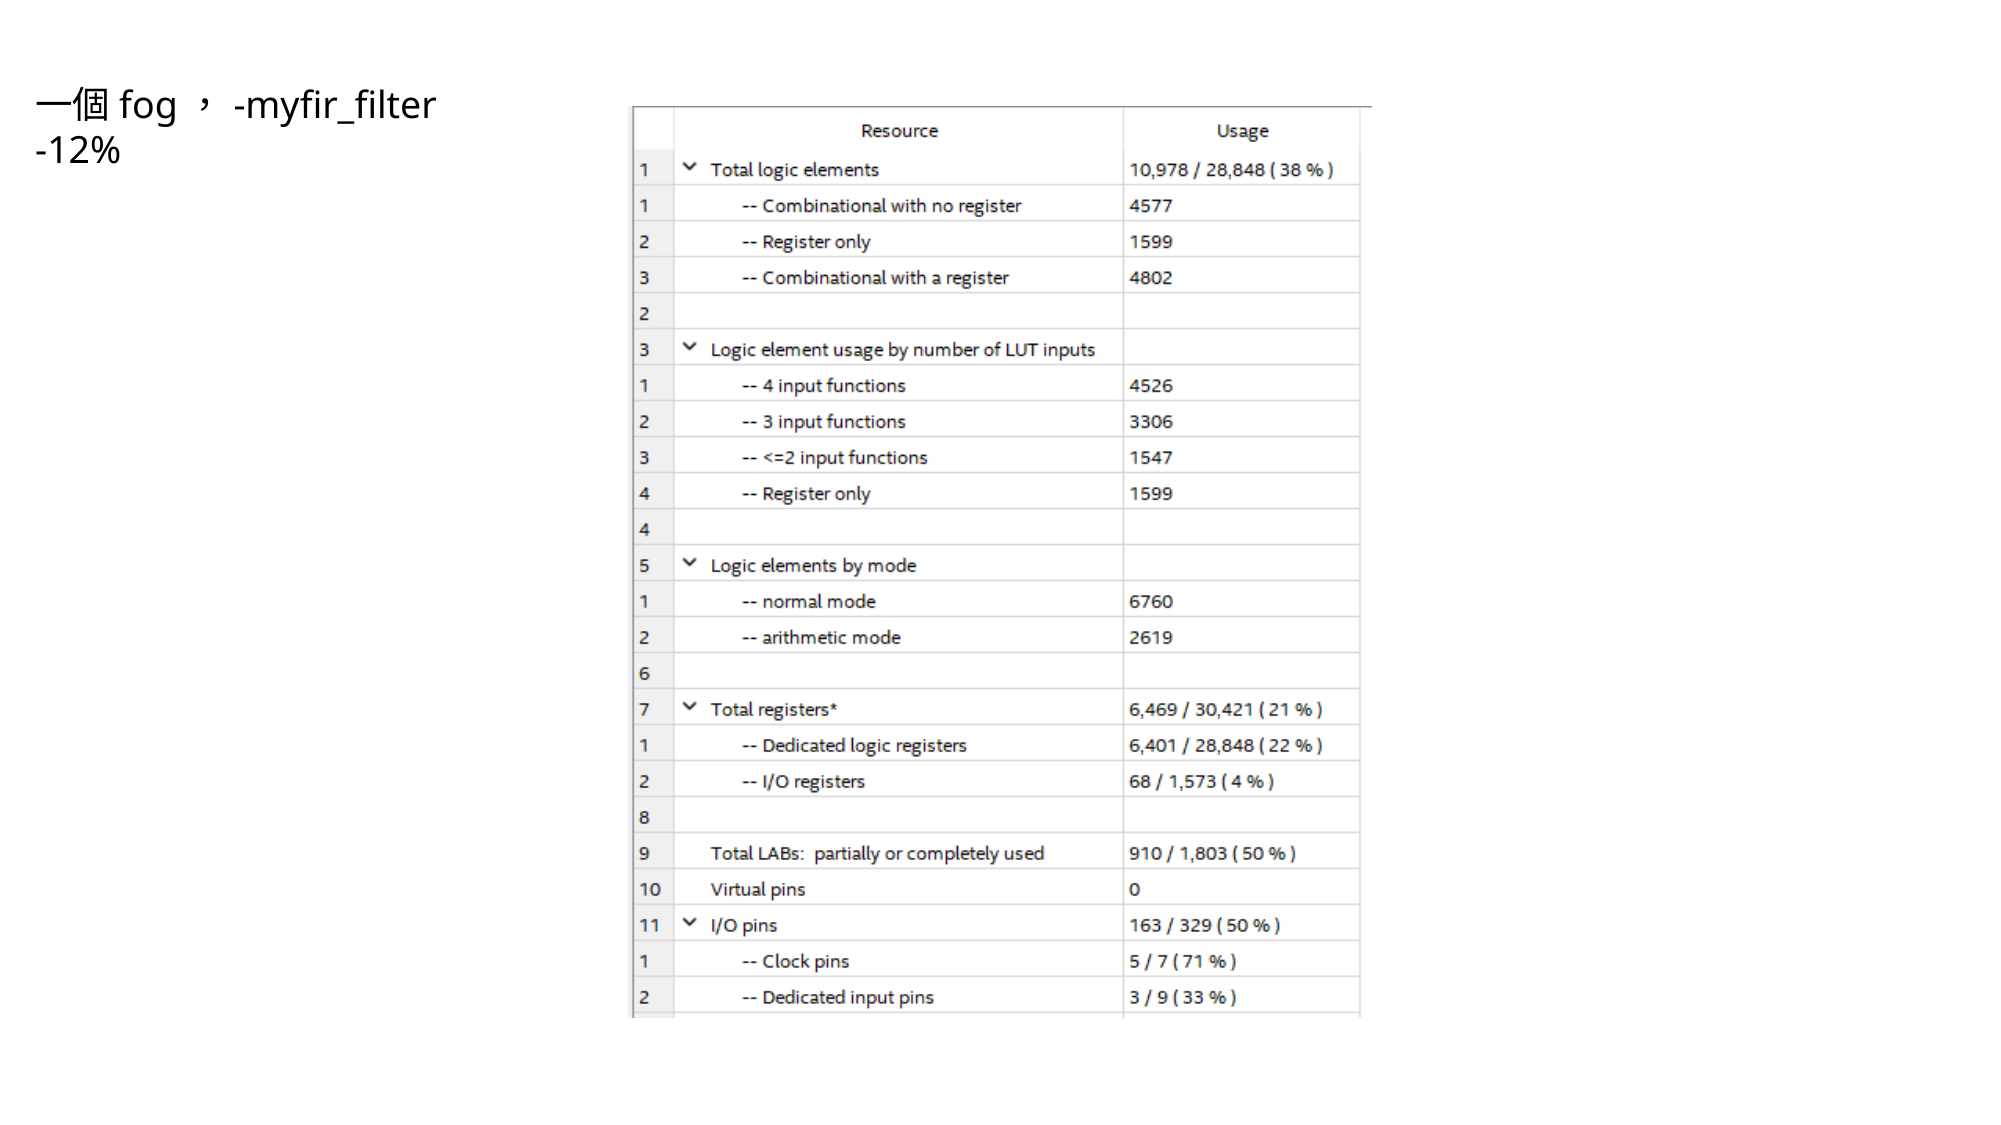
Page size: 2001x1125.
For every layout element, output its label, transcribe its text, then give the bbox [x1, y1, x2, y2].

text_box 一個fog，-myfir_filter -12% [20, 73, 452, 178]
picture [628, 106, 1372, 1019]
